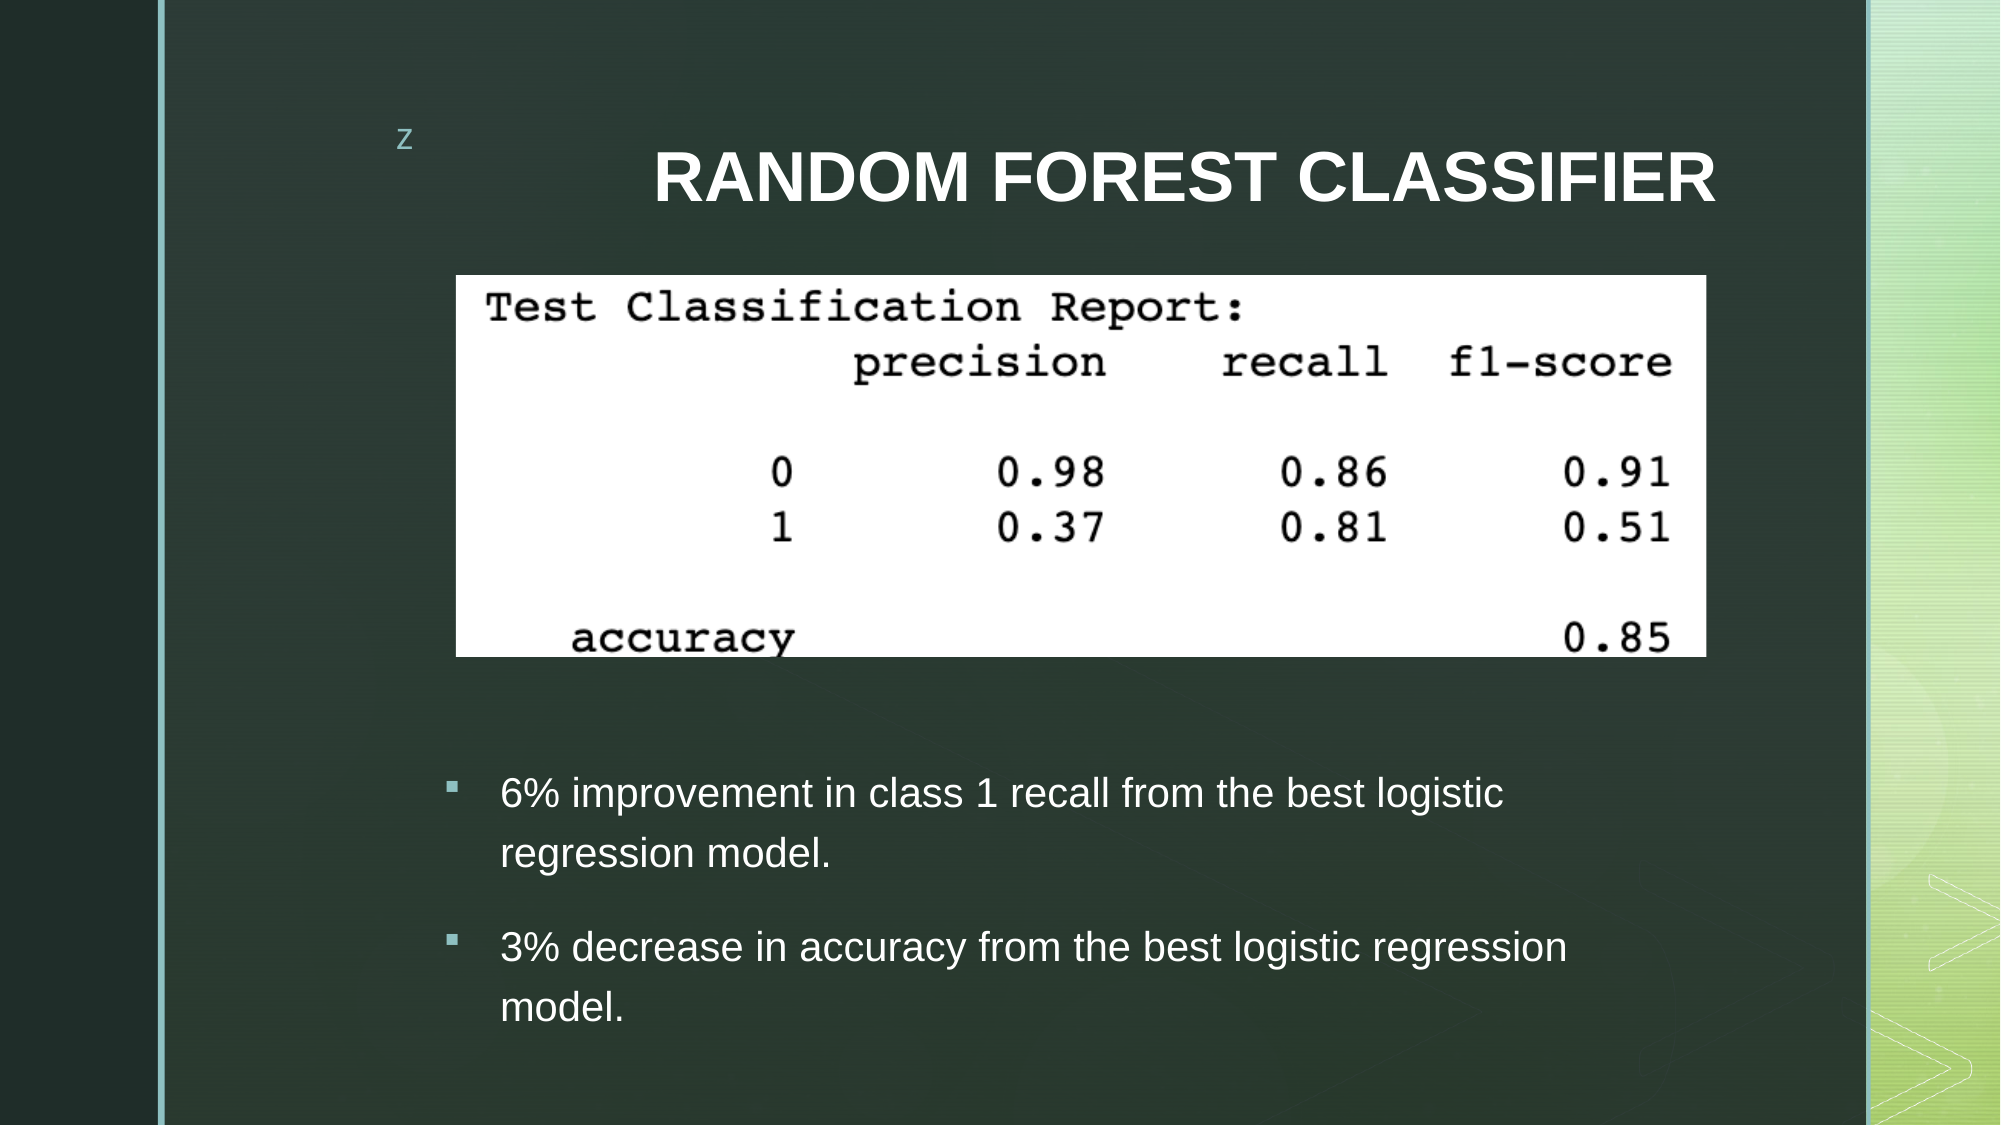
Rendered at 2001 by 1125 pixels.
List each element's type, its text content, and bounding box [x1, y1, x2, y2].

picture [455, 275, 1707, 657]
picture [1871, 0, 2001, 1125]
list 6% improvement in class 1 recall from the best logistic regression model. 3% decrease in accuracy from the best logistic regression model. [428, 611, 1708, 1125]
title RANDOM FOREST CLASSIFIER [428, 132, 1734, 310]
